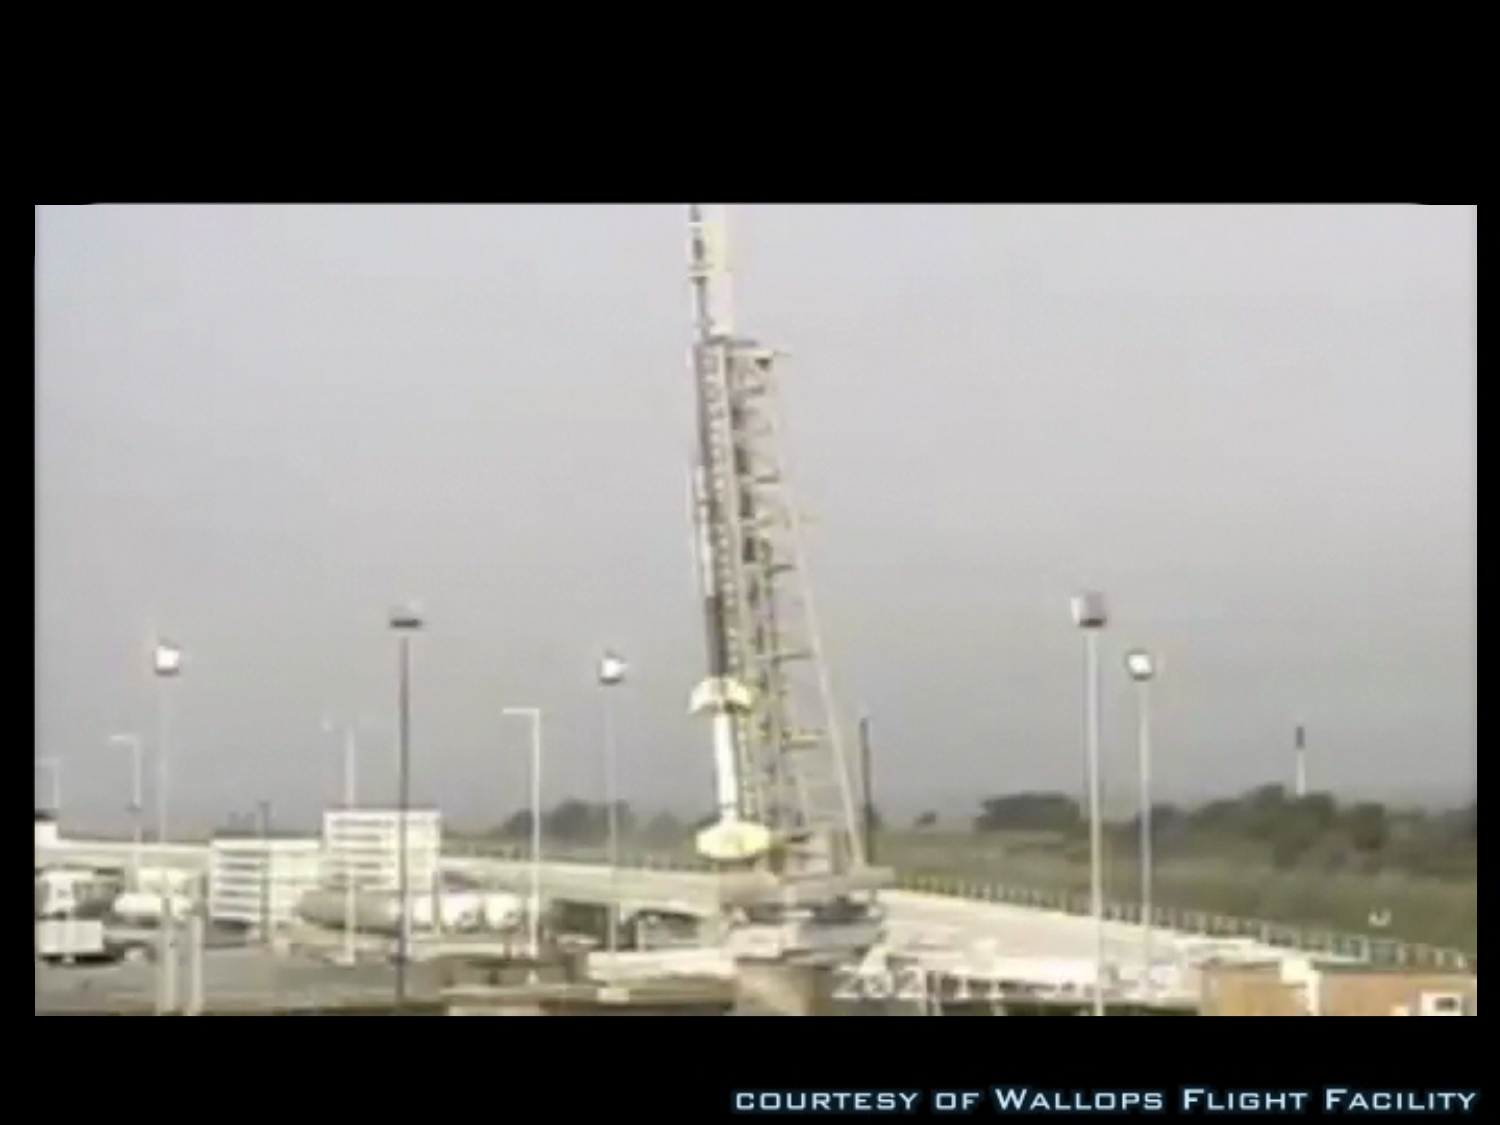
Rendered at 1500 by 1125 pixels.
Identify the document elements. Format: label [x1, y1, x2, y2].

picture [0, 0, 1500, 1125]
text_box [34, 204, 1478, 1017]
